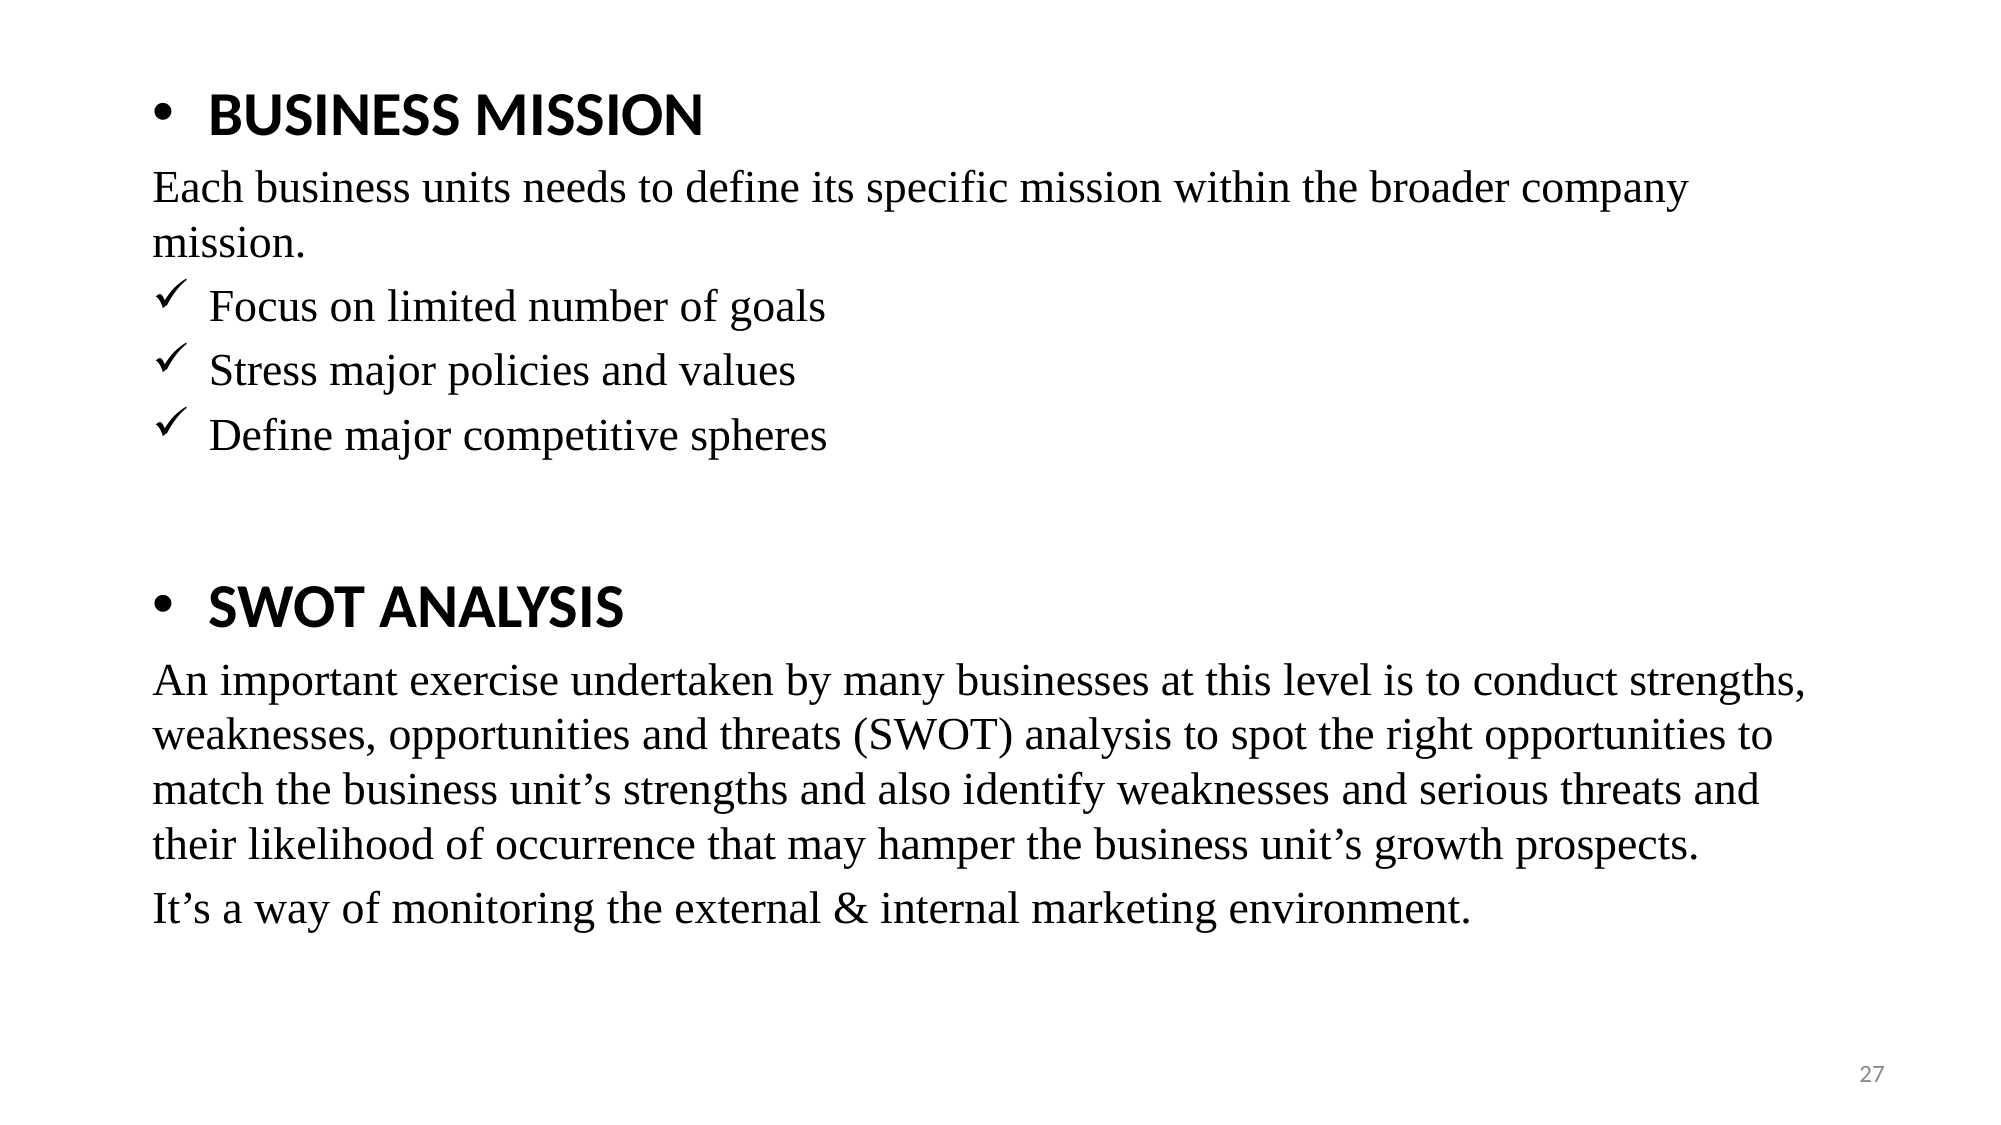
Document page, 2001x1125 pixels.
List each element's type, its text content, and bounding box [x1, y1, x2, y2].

slide_number 27 [1433, 1042, 1900, 1103]
list BUSINESS MISSION Each business units needs to define its specific mission within the broader company mission. Focus on limited number of goals Stress major policies and values Define major competitive spheres SWOT ANALYSIS An important exercise undertaken by many businesses at this level is to conduct strengths, weaknesses, opportunities and threats (SWOT) analysis to spot the right opportunities to match the business unit’s strengths and also identify weaknesses and serious threats and their likelihood of occurrence that may hamper the business unit’s growth prospects. It’s a way of monitoring the external & internal marketing environment. [137, 65, 1863, 1014]
